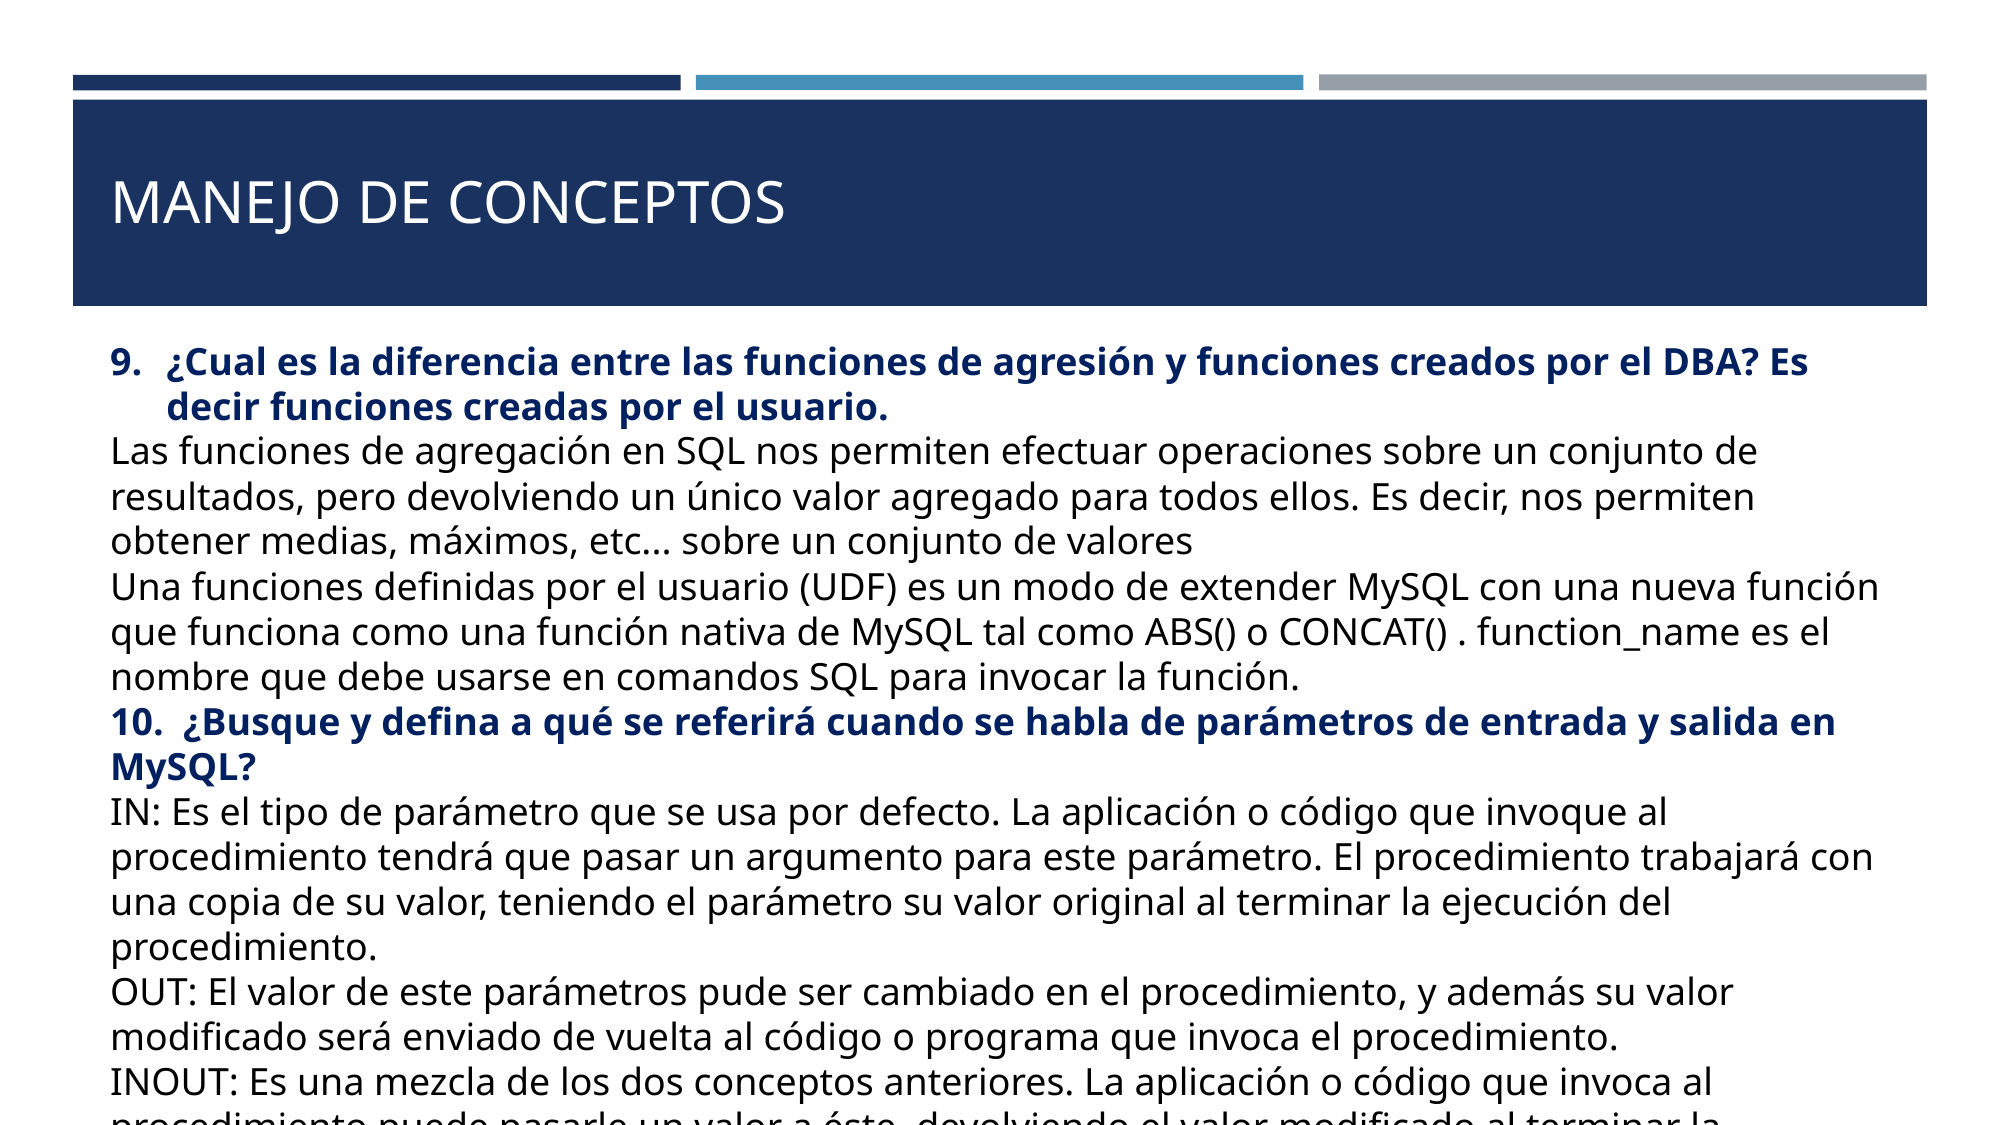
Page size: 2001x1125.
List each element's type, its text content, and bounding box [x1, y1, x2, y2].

title MANEJO DE CONCEPTOS [95, 119, 1905, 282]
text_box ¿Cual es la diferencia entre las funciones de agresión y funciones creados por el DBA? Es decir funciones creadas por el usuario. Las funciones de agregación en SQL nos permiten efectuar operaciones sobre un conjunto de resultados, pero devolviendo un único valor agregado para todos ellos. Es decir, nos permiten obtener medias, máximos, etc... sobre un conjunto de valores Una funciones definidas por el usuario (UDF) es un modo de extender MySQL con una nueva función que funciona como una función nativa de MySQL tal como ABS() o CONCAT() . function_name es el nombre que debe usarse en comandos SQL para invocar la función. 10. ¿Busque y defina a qué se referirá cuando se habla de parámetros de entrada y salida en MySQL? IN: Es el tipo de parámetro que se usa por defecto. La aplicación o código que invoque al procedimiento tendrá que pasar un argumento para este parámetro. El procedimiento trabajará con una copia de su valor, teniendo el parámetro su valor original al terminar la ejecución del procedimiento. OUT: El valor de este parámetros pude ser cambiado en el procedimiento, y además su valor modificado será enviado de vuelta al código o programa que invoca el procedimiento. INOUT: Es una mezcla de los dos conceptos anteriores. La aplicación o código que invoca al procedimiento puede pasarle un valor a éste, devolviendo el valor modificado al terminar la ejecución. En caso de resultarte confuso, echa un ojo al ejemplo que verás más adelante. [95, 329, 1905, 1125]
